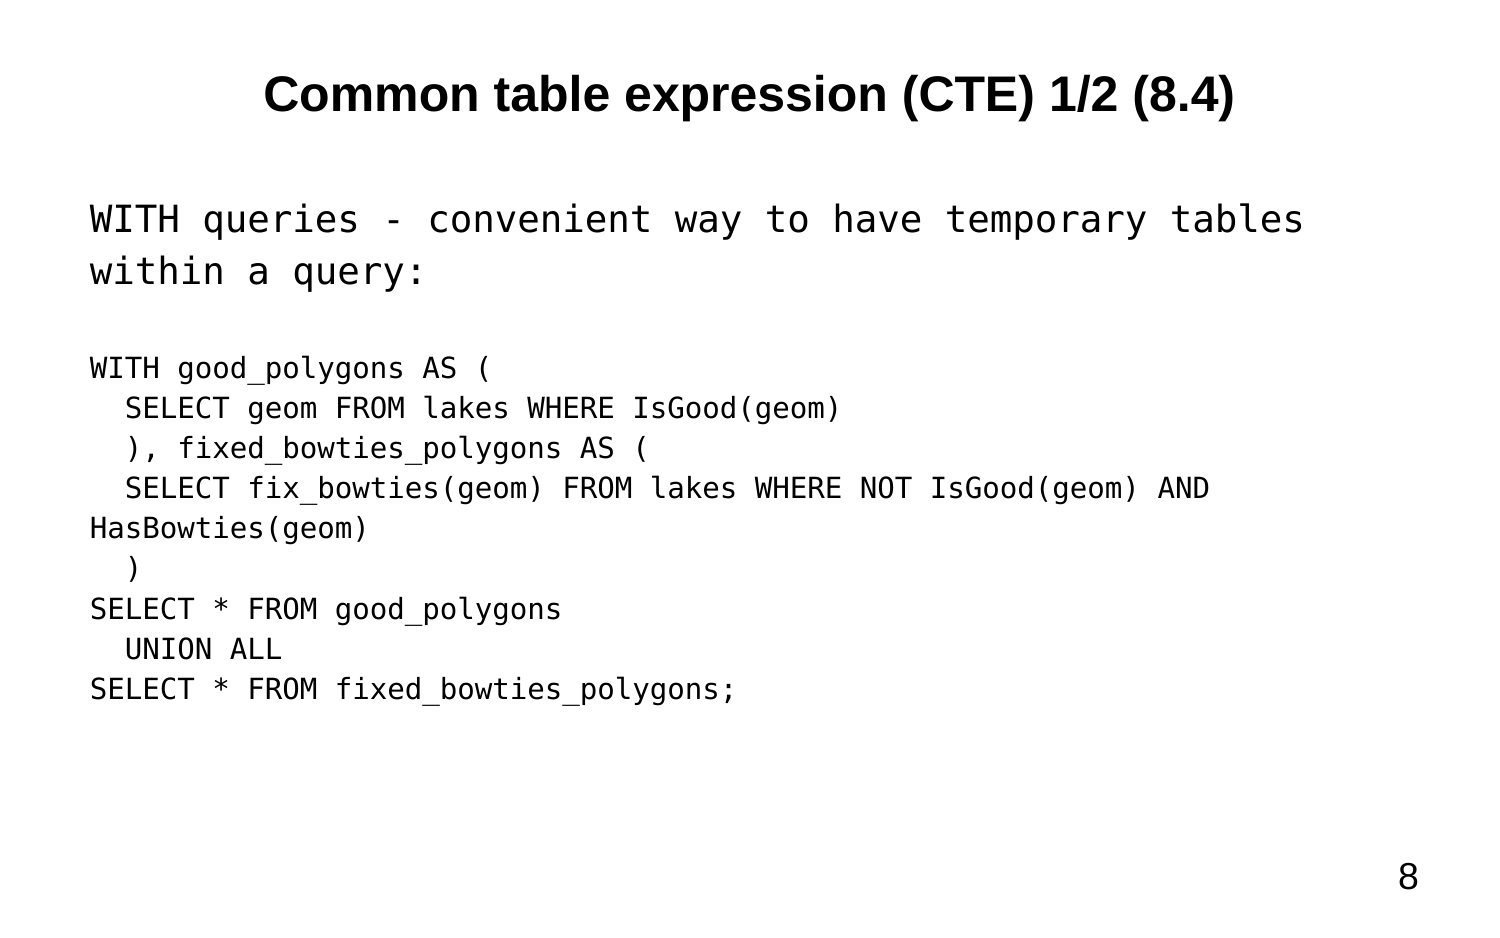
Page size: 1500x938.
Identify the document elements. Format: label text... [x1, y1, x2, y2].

text_box <number> [1383, 844, 1485, 915]
text_box WITH queries - convenient way to have temporary tables within a query: WITH good_polygons AS ( SELECT geom FROM lakes WHERE IsGood(geom) ), fixed_bowties_polygons AS ( SELECT fix_bowties(geom) FROM lakes WHERE NOT IsGood(geom) AND HasBowties(geom) ) SELECT * FROM good_polygons UNION ALL SELECT * FROM fixed_bowties_polygons; [74, 173, 1425, 898]
text_box Common table expression (CTE) 1/2 (8.4) [74, 37, 1425, 137]
